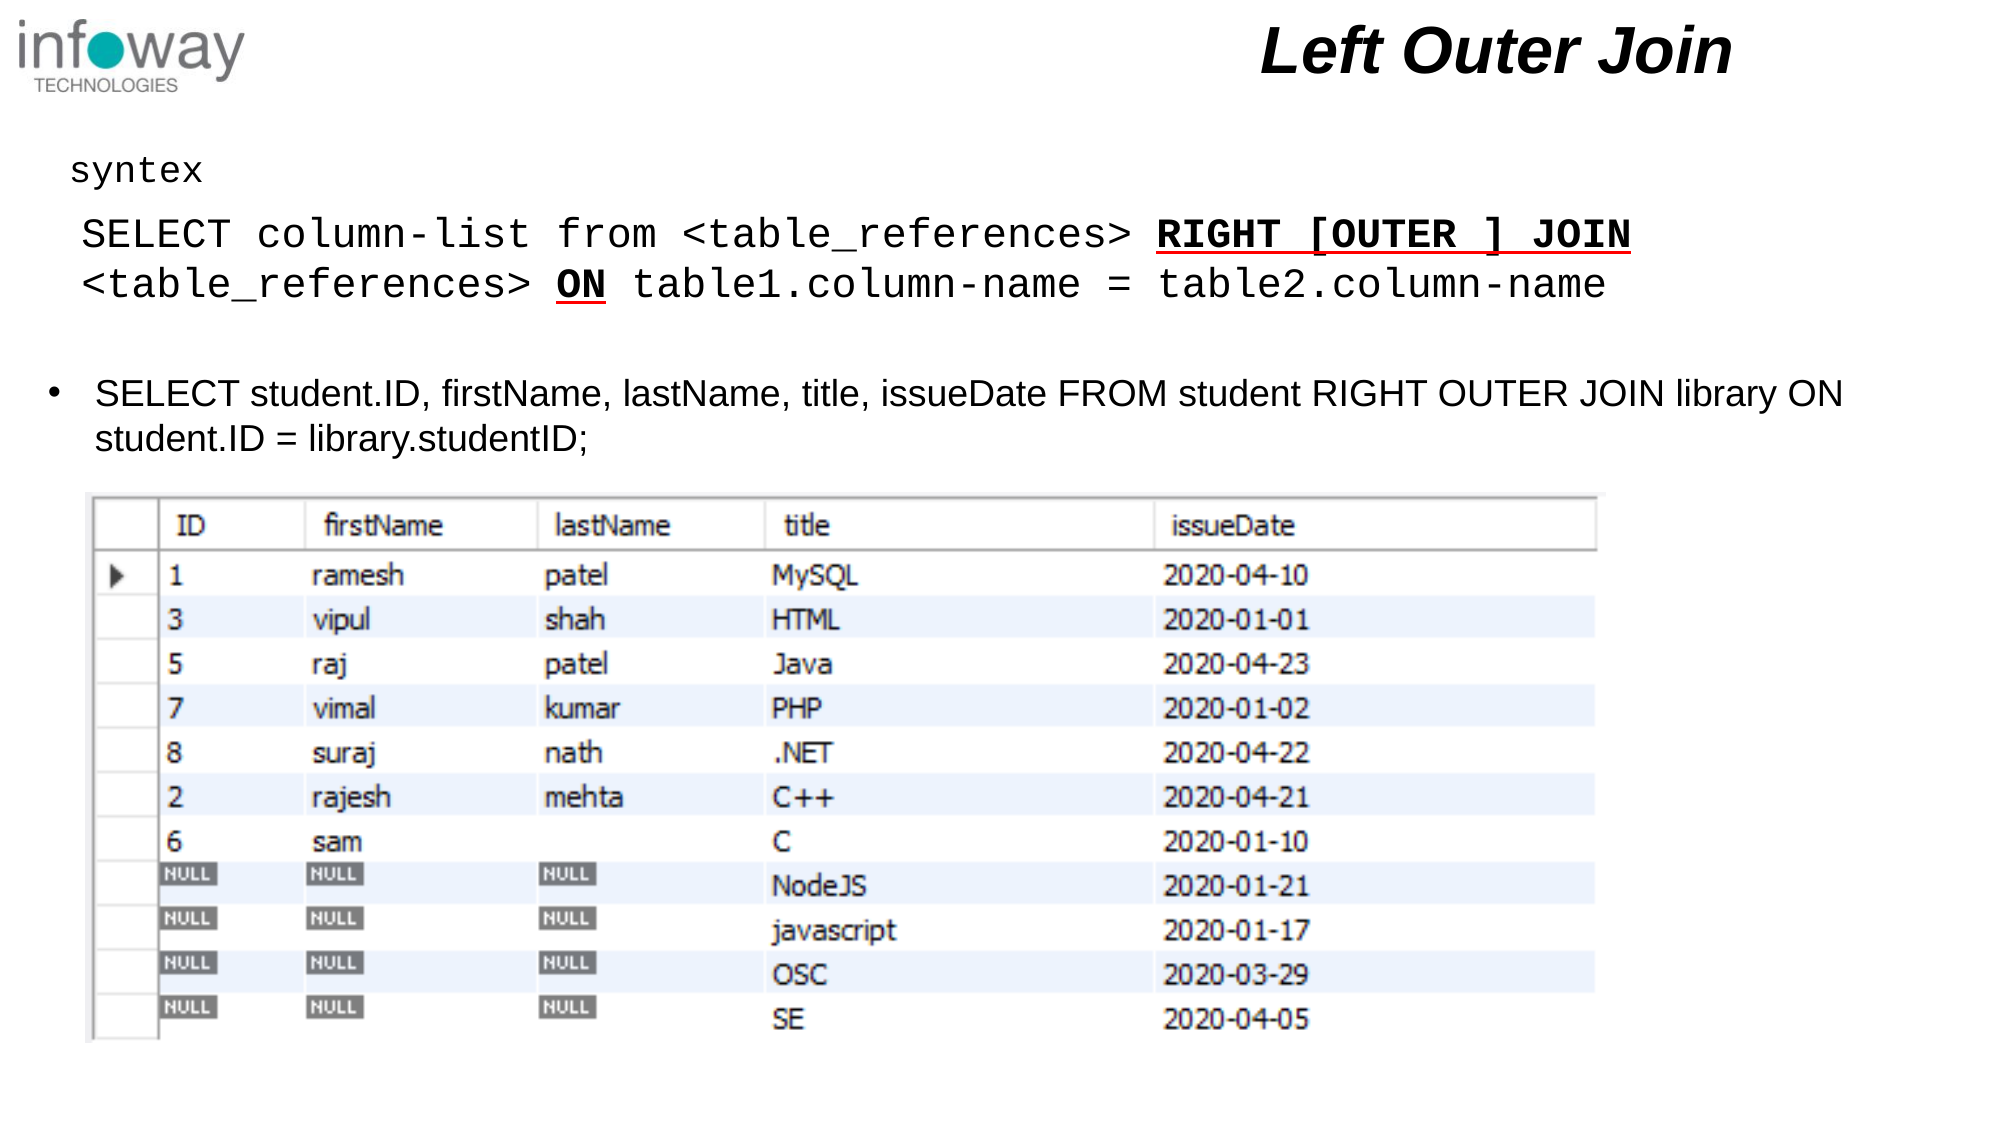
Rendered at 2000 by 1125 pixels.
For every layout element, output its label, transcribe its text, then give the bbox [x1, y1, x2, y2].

picture [85, 491, 1606, 1044]
text_box SELECT student.ID, firstName, lastName, title, issueDate FROM student RIGHT OUTER JOIN library ON student.ID = library.studentID; [33, 361, 1911, 467]
text_box SELECT column-list from <table_references> RIGHT [OUTER ] JOIN <table_references> ON table1.column-name = table2.column-name [66, 198, 1945, 313]
text_box syntex [54, 137, 219, 197]
text_box Left Outer Join [249, 0, 1750, 95]
picture [19, 18, 245, 93]
